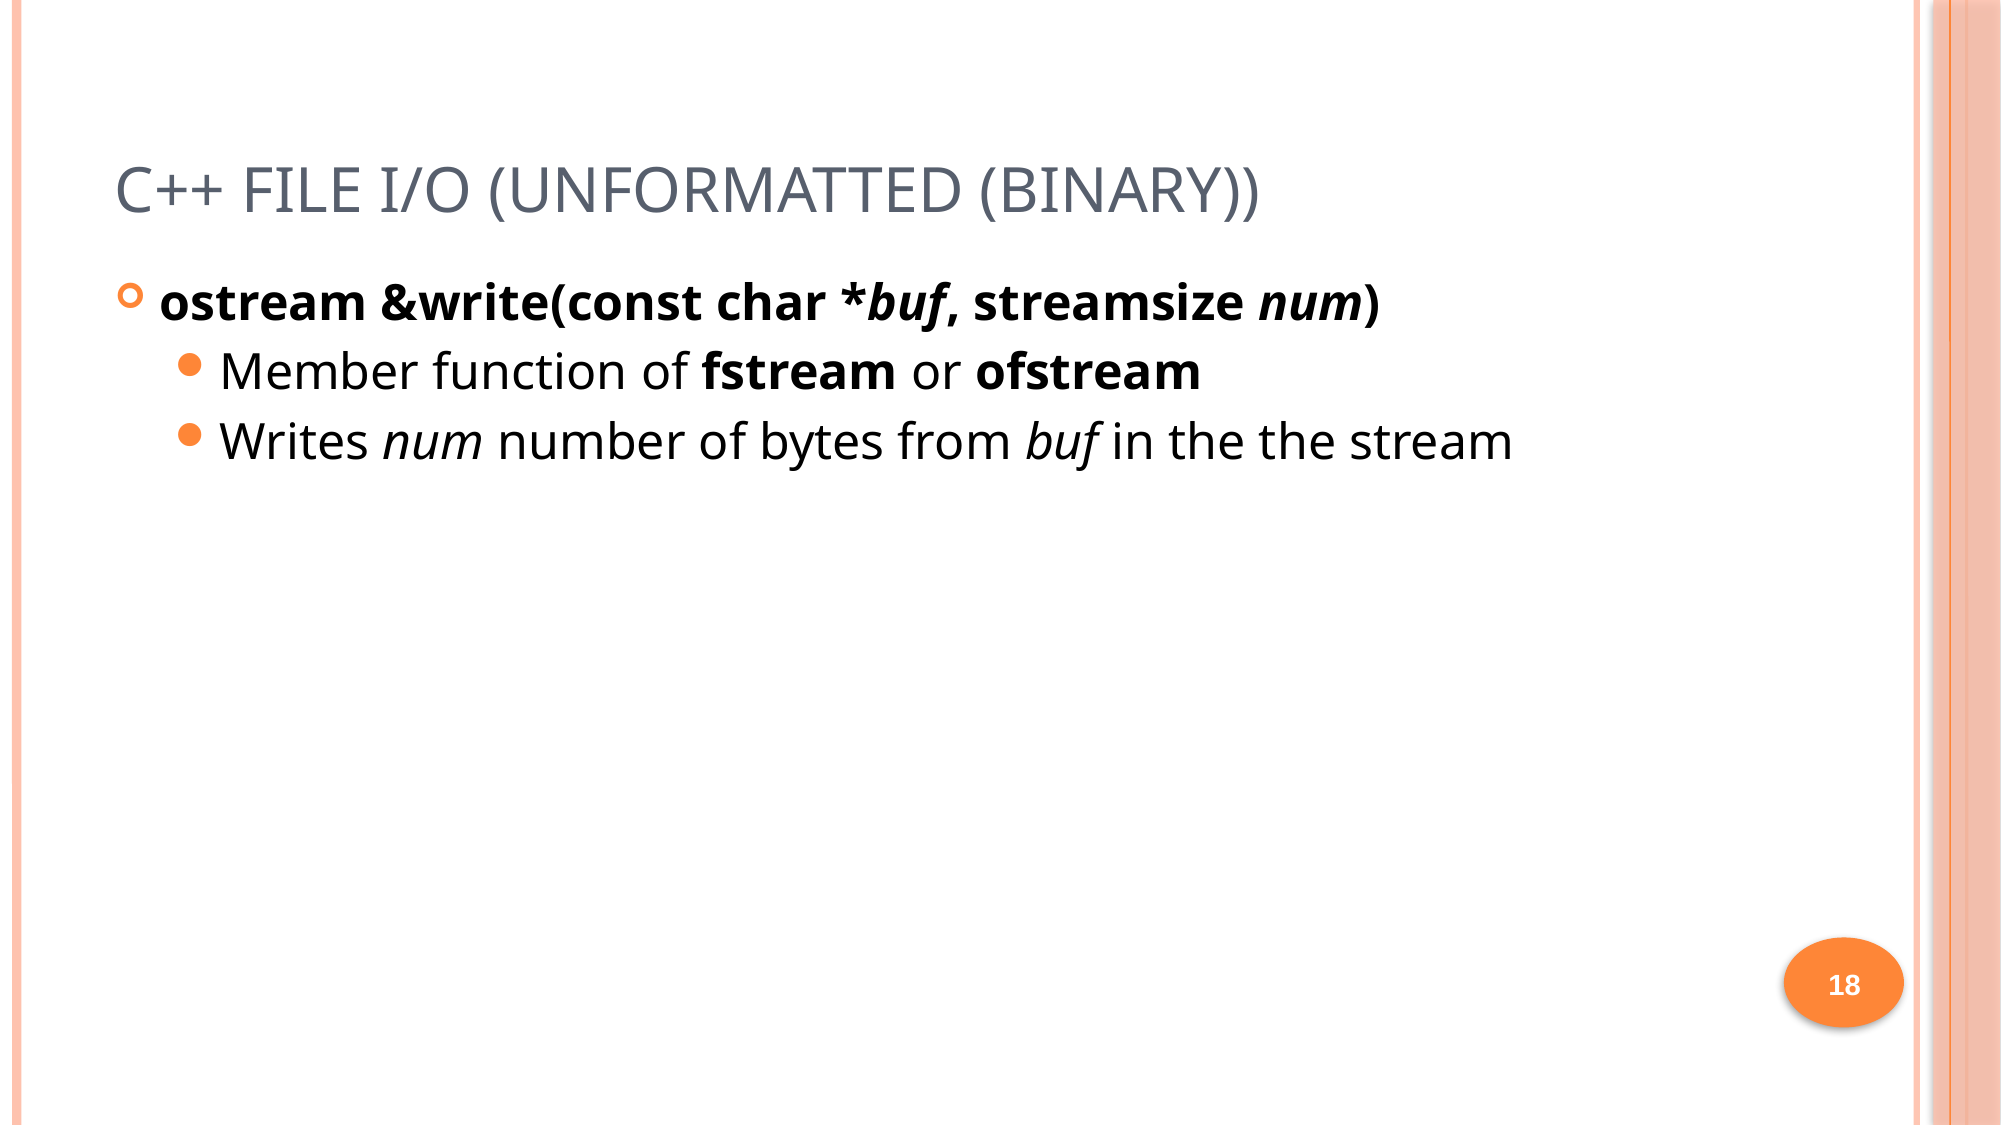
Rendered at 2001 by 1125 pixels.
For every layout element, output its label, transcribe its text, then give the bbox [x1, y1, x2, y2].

slide_number 18 [1777, 940, 1912, 1027]
list ostream &write(const char *buf, streamsize num) Member function of fstream or ofstream Writes num number of bytes from buf in the the stream [99, 262, 1784, 1062]
title C++ File I/O (Unformatted (Binary)) [99, 45, 1784, 233]
